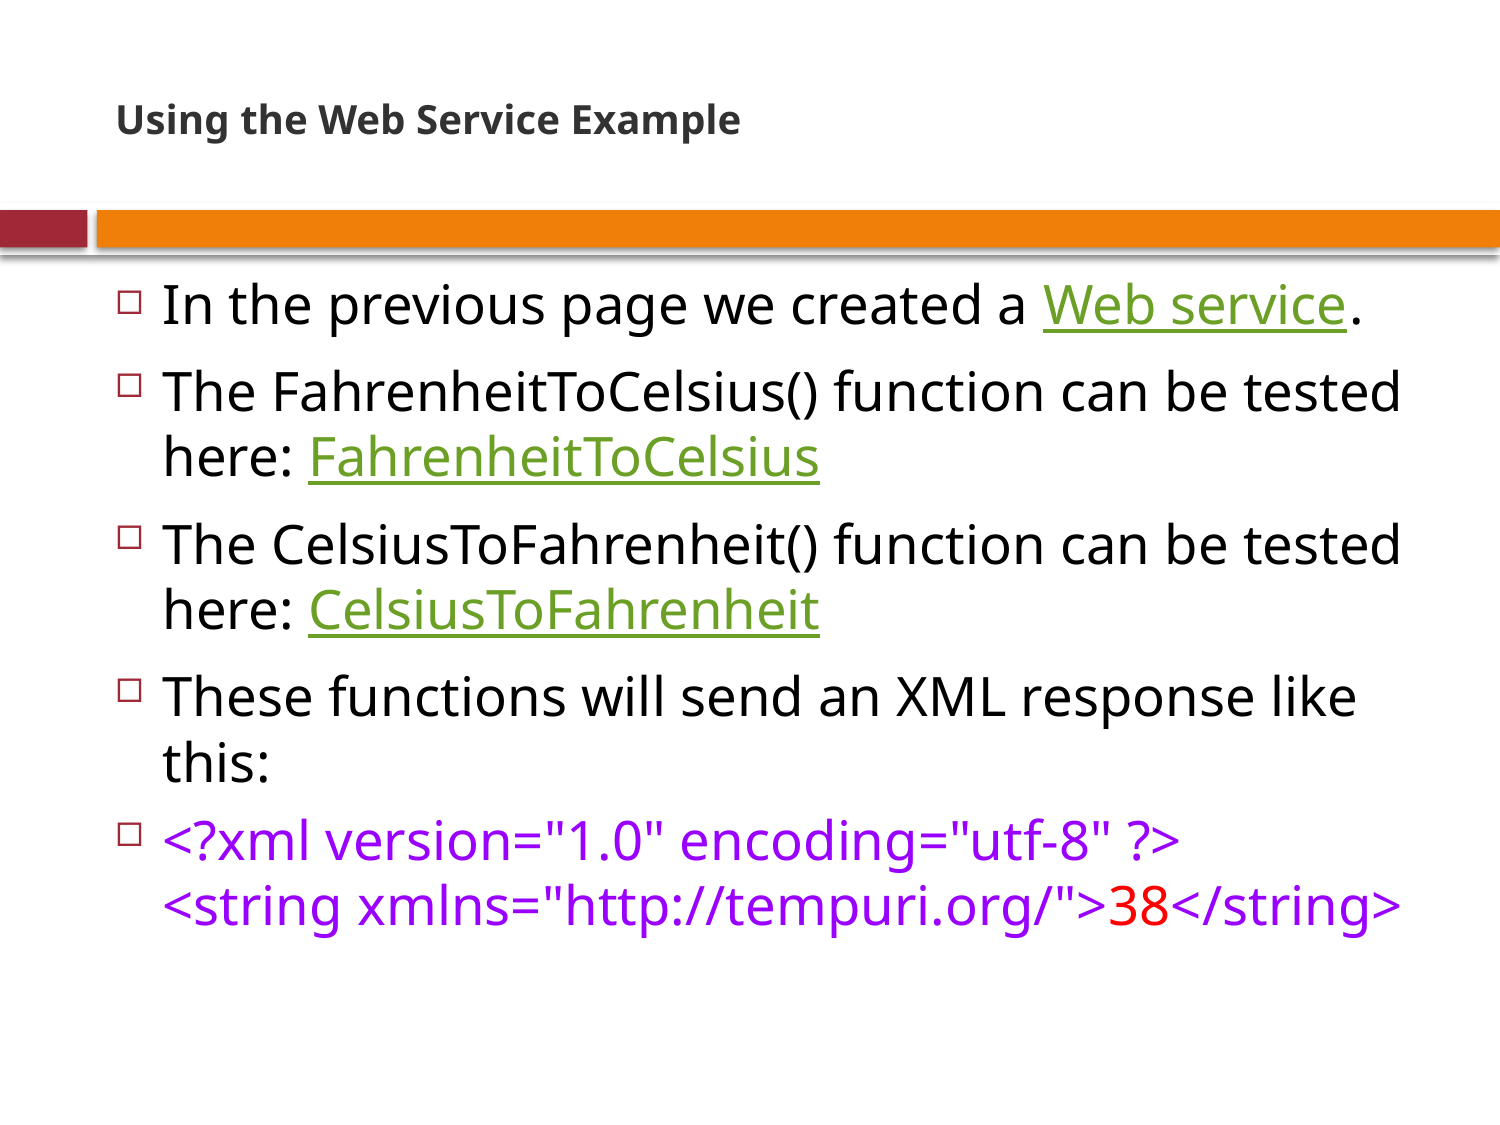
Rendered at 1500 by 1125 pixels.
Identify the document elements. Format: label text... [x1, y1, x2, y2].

title Using the Web Service Example [100, 37, 1438, 200]
list In the previous page we created a Web service. The FahrenheitToCelsius() function can be tested here: FahrenheitToCelsius The CelsiusToFahrenheit() function can be tested here: CelsiusToFahrenheit These functions will send an XML response like this: <?xml version="1.0" encoding="utf-8" ?> <string xmlns="http://tempuri.org/">38</string> [100, 262, 1438, 1000]
